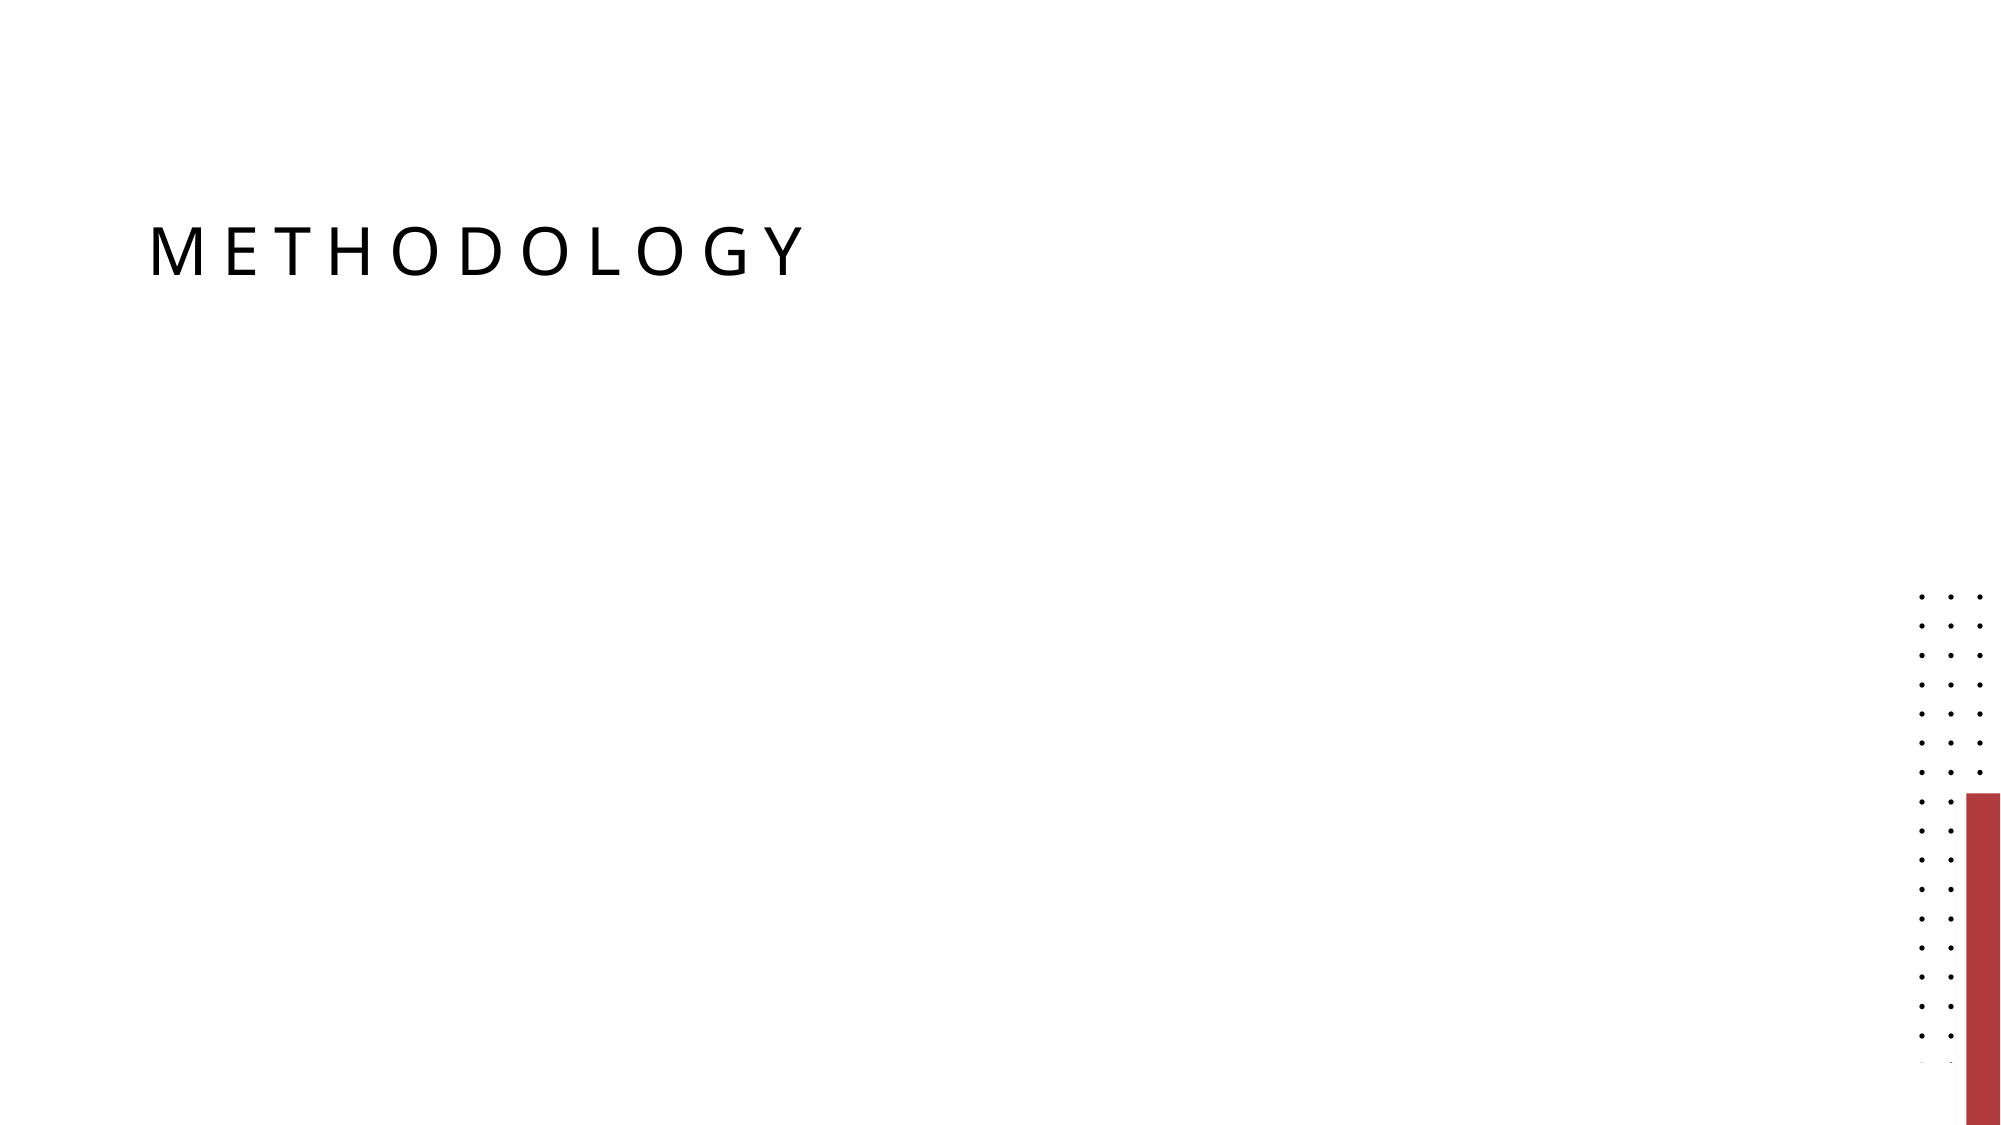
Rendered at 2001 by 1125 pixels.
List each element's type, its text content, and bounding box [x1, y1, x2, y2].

picture [1907, 582, 1994, 1064]
title Methodology [132, 59, 1832, 296]
